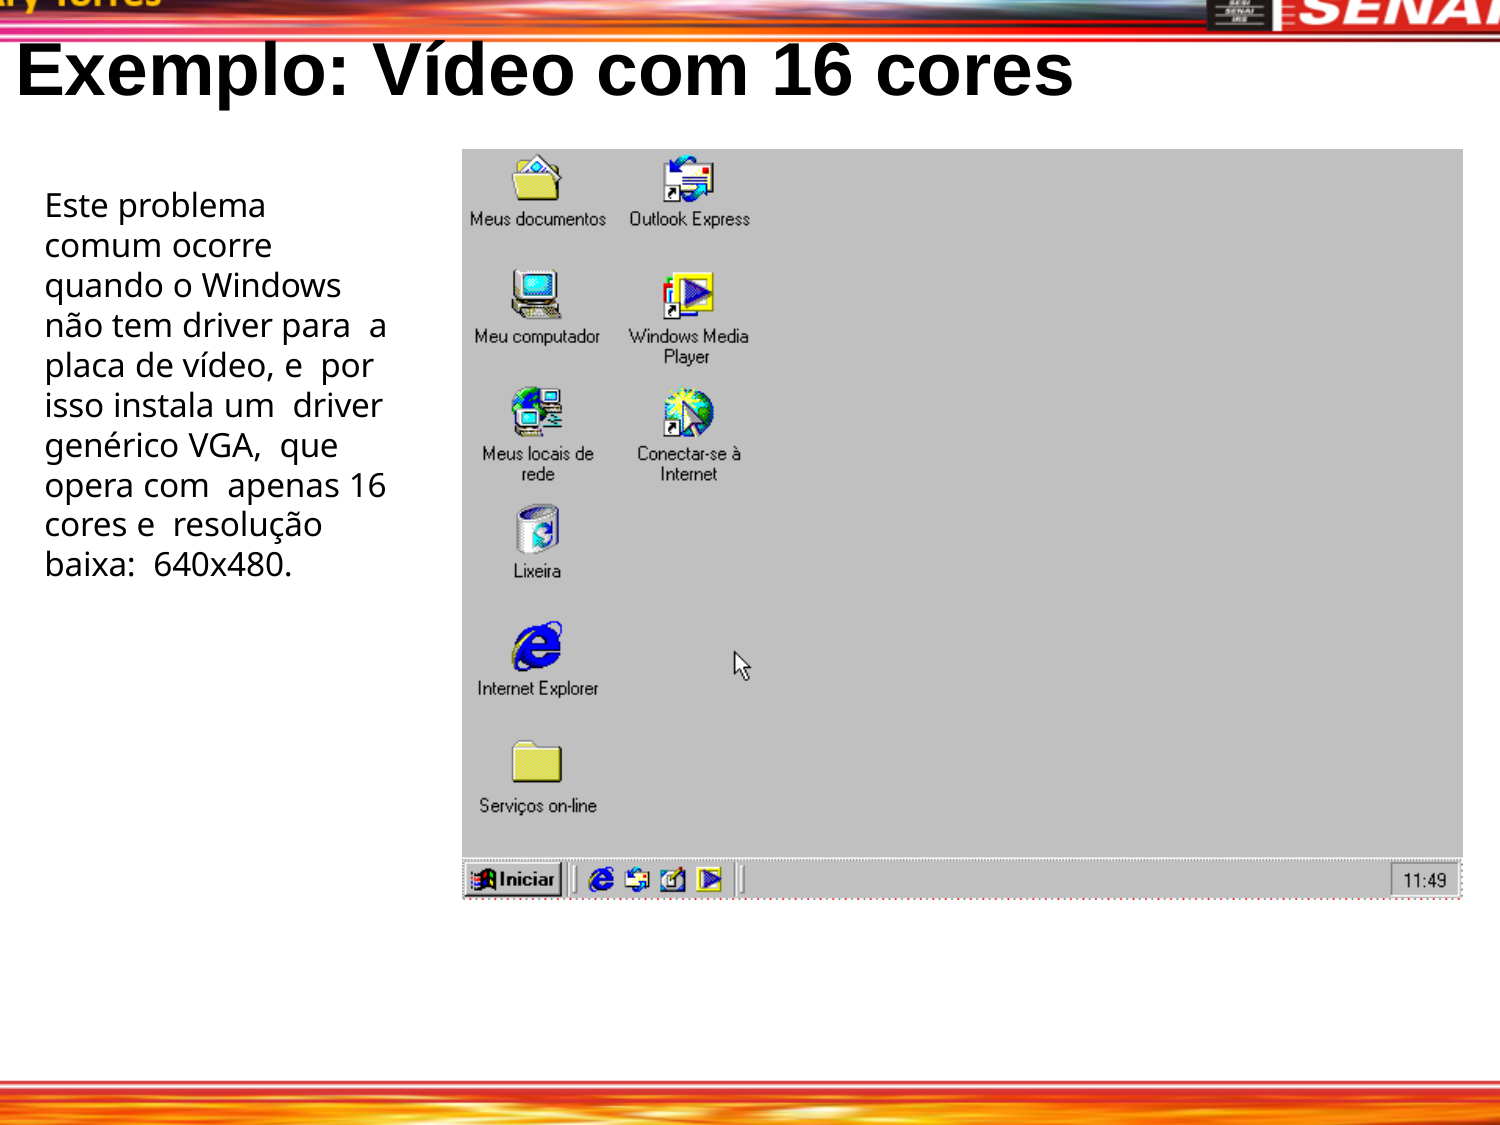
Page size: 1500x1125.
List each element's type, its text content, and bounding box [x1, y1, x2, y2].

text_box Este problema comum ocorre quando o Windows não tem driver para a placa de vídeo, e por isso instala um driver genérico VGA, que opera com apenas 16 cores e resolução baixa: 640x480. [42, 182, 395, 584]
picture [0, 0, 1500, 1125]
title Exemplo: Vídeo com 16 cores [12, 17, 1080, 208]
